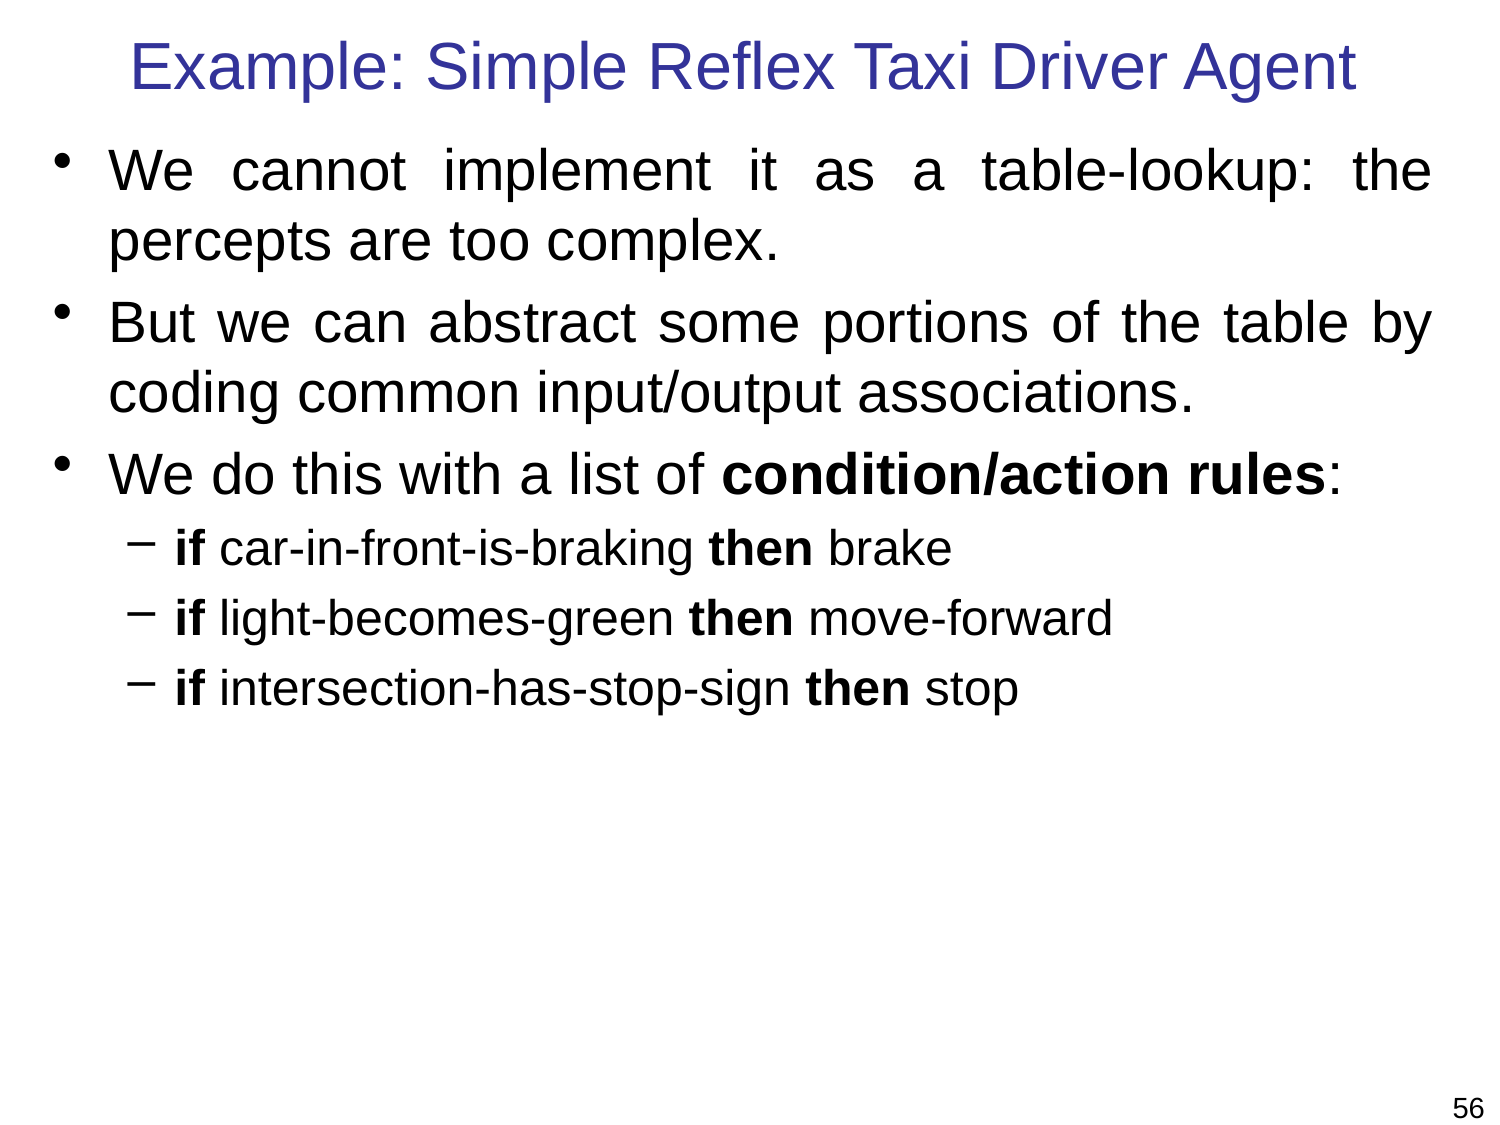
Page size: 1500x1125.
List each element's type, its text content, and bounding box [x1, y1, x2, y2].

slide_number 56 [1412, 1046, 1500, 1125]
list We cannot implement it as a table-lookup: the percepts are too complex. But we can abstract some portions of the table by coding common input/output associations. We do this with a list of condition/action rules: if car-in-front-is-braking then brake if light-becomes-green then move-forward if intersection-has-stop-sign then stop [37, 124, 1451, 1076]
title Example: Simple Reflex Taxi Driver Agent [37, 0, 1451, 124]
